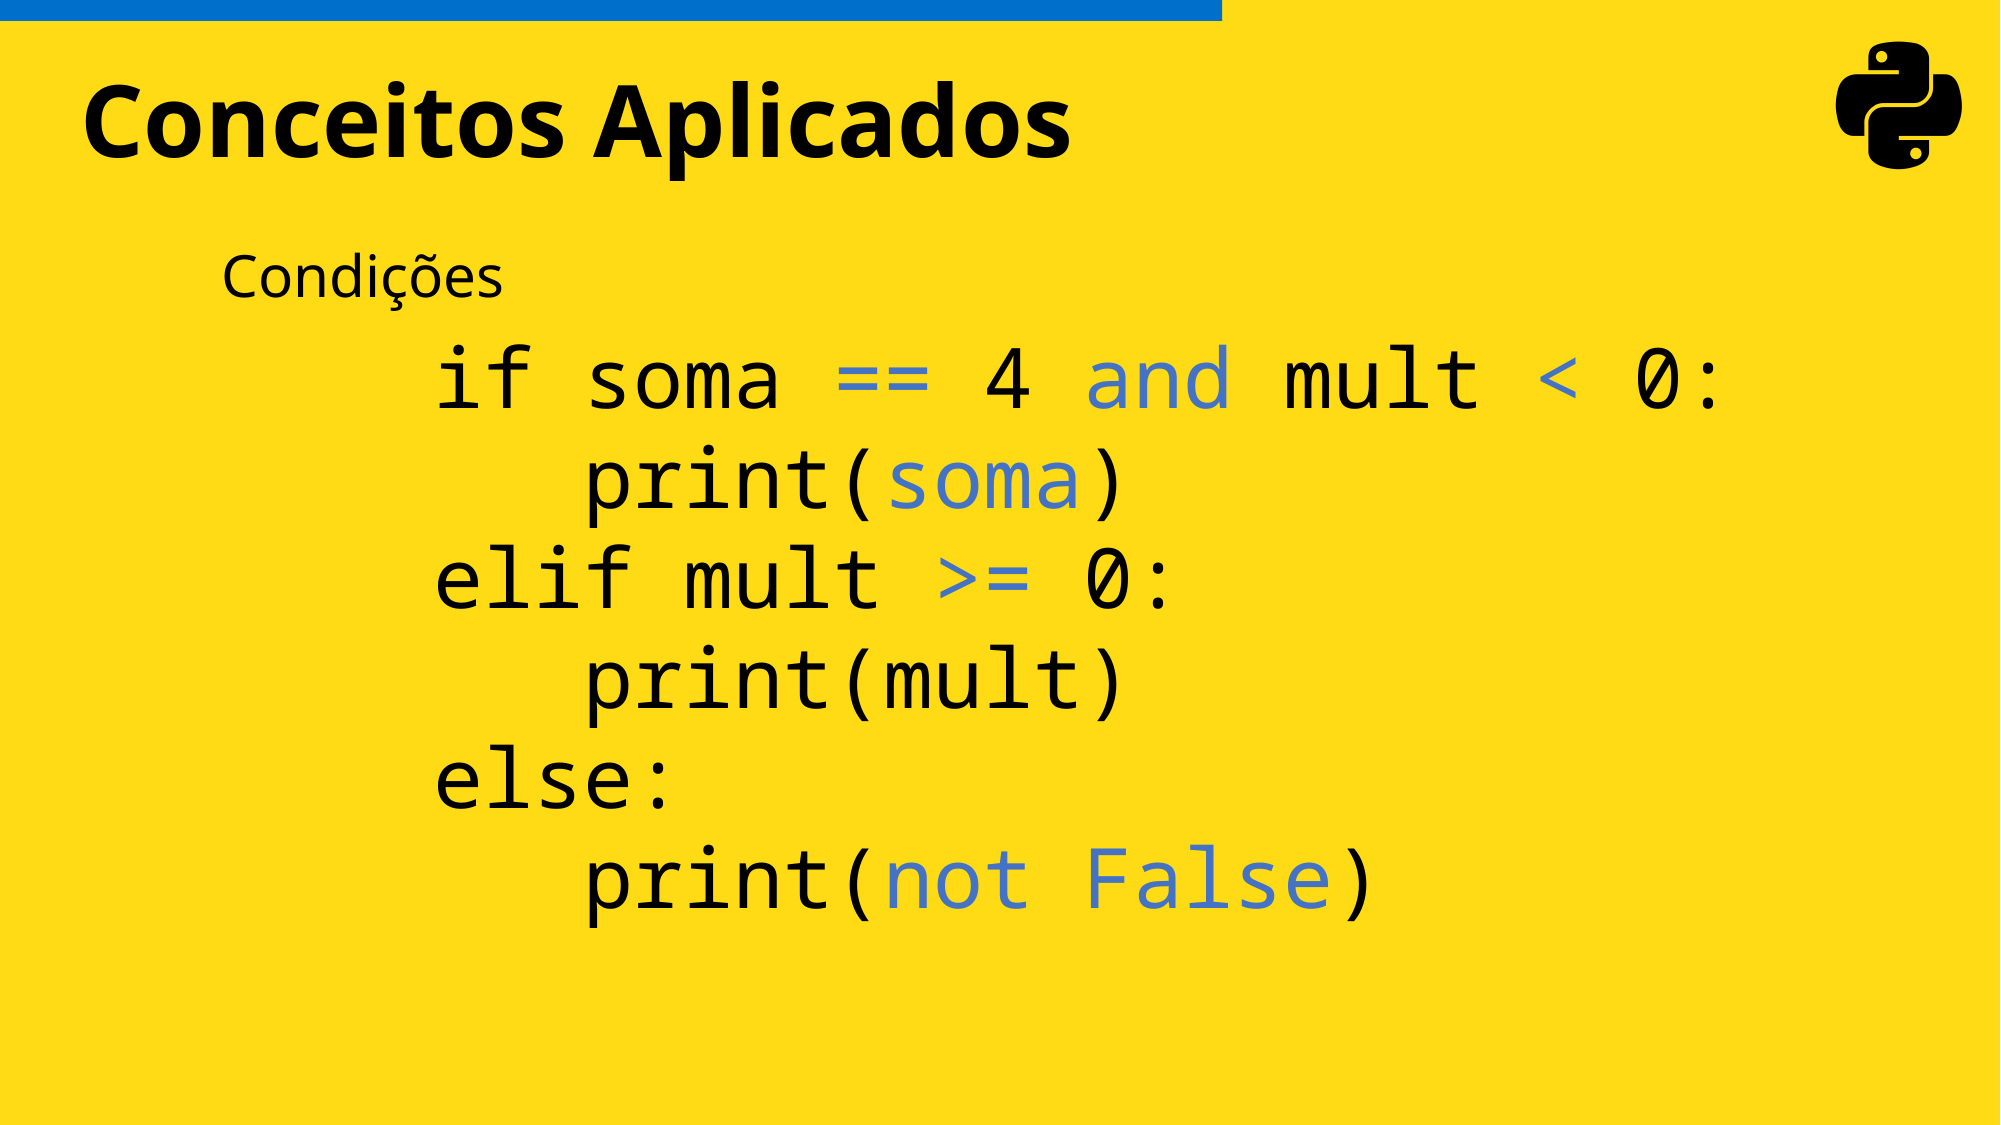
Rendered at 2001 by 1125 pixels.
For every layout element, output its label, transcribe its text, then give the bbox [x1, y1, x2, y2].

text_box Condições [206, 231, 519, 317]
text_box if soma == 4 and mult < 0: print(soma) elif mult >= 0: print(mult) else: print(not False) [419, 317, 1749, 933]
picture [1834, 41, 1963, 170]
text_box [0, 0, 1223, 22]
text_box Conceitos Aplicados [65, 50, 1089, 185]
